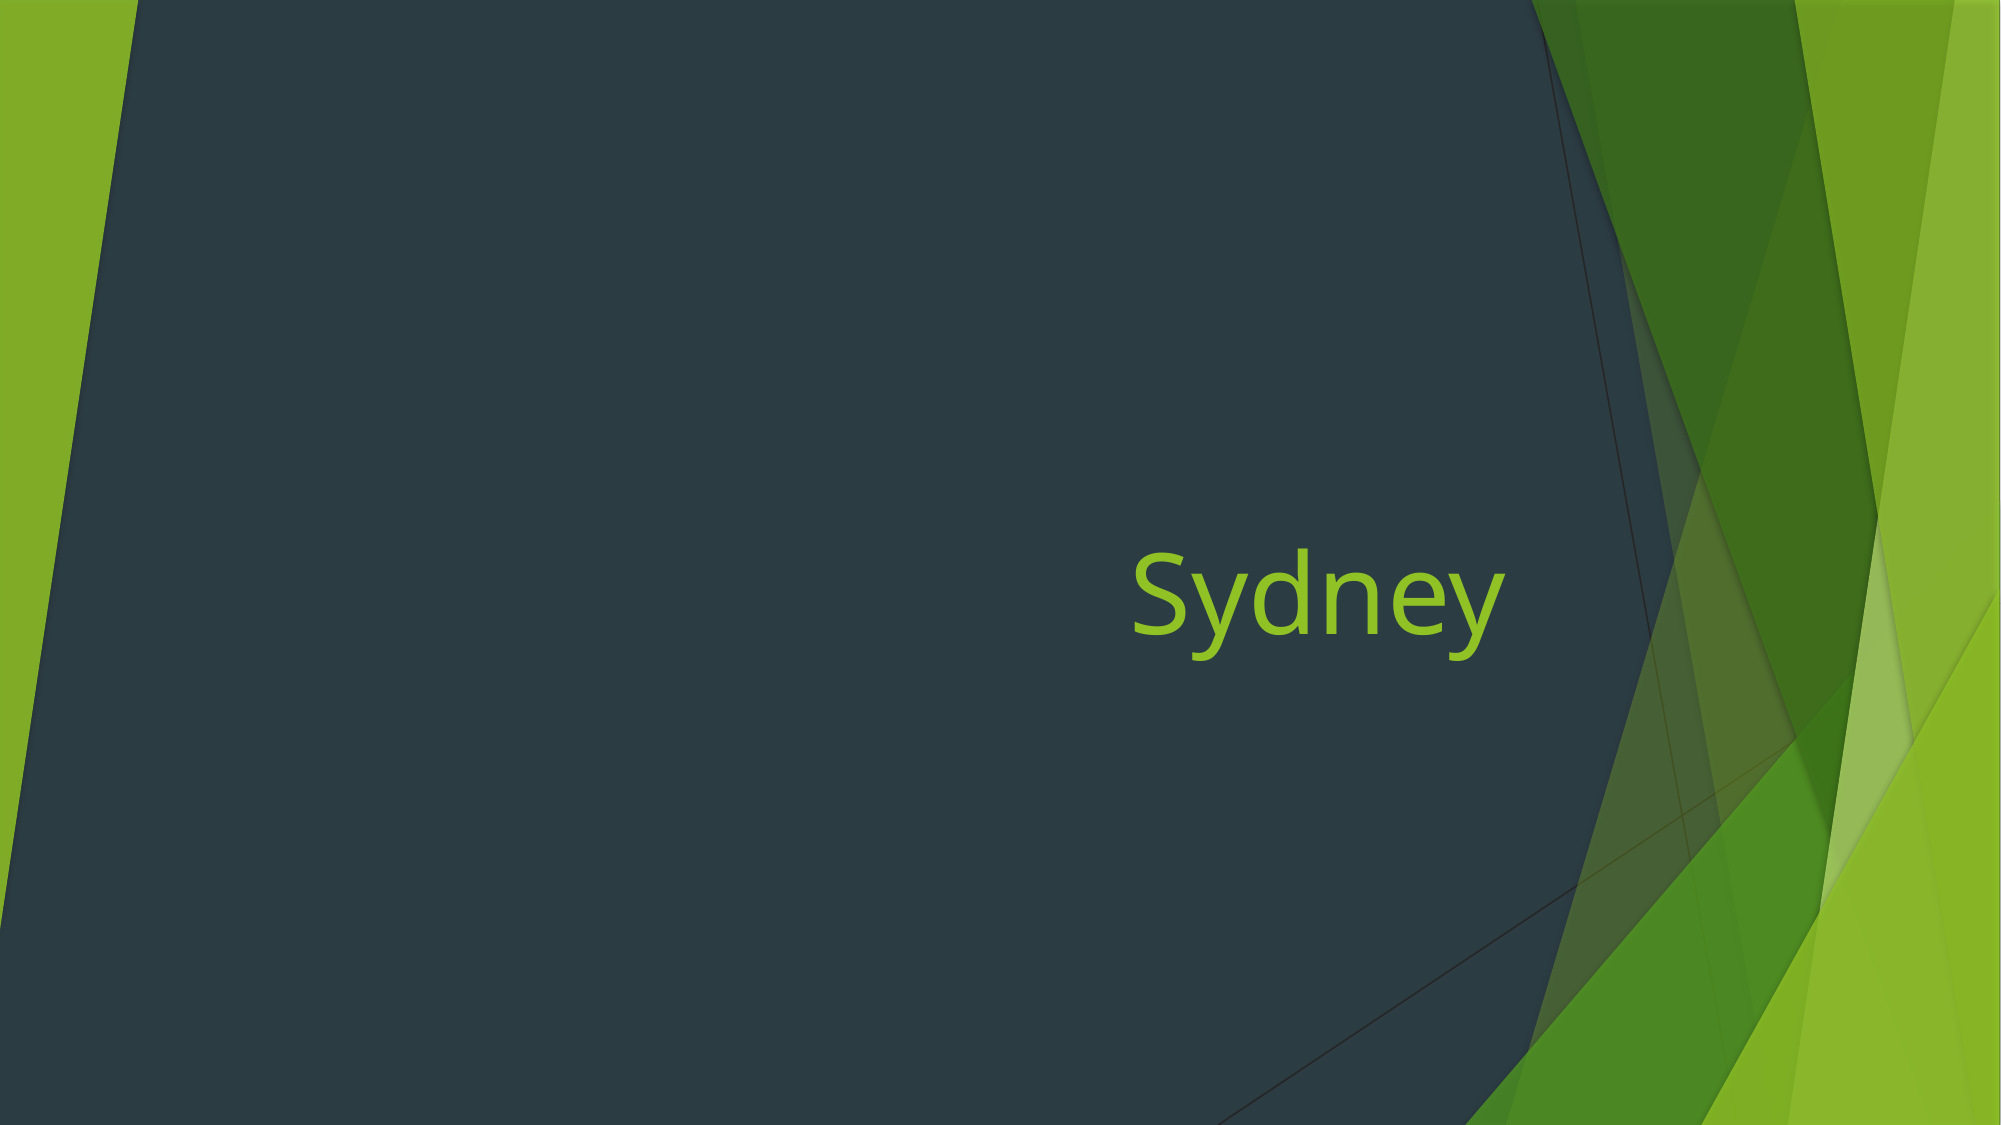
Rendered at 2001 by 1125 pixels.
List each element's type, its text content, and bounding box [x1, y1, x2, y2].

title Sydney [247, 394, 1522, 665]
